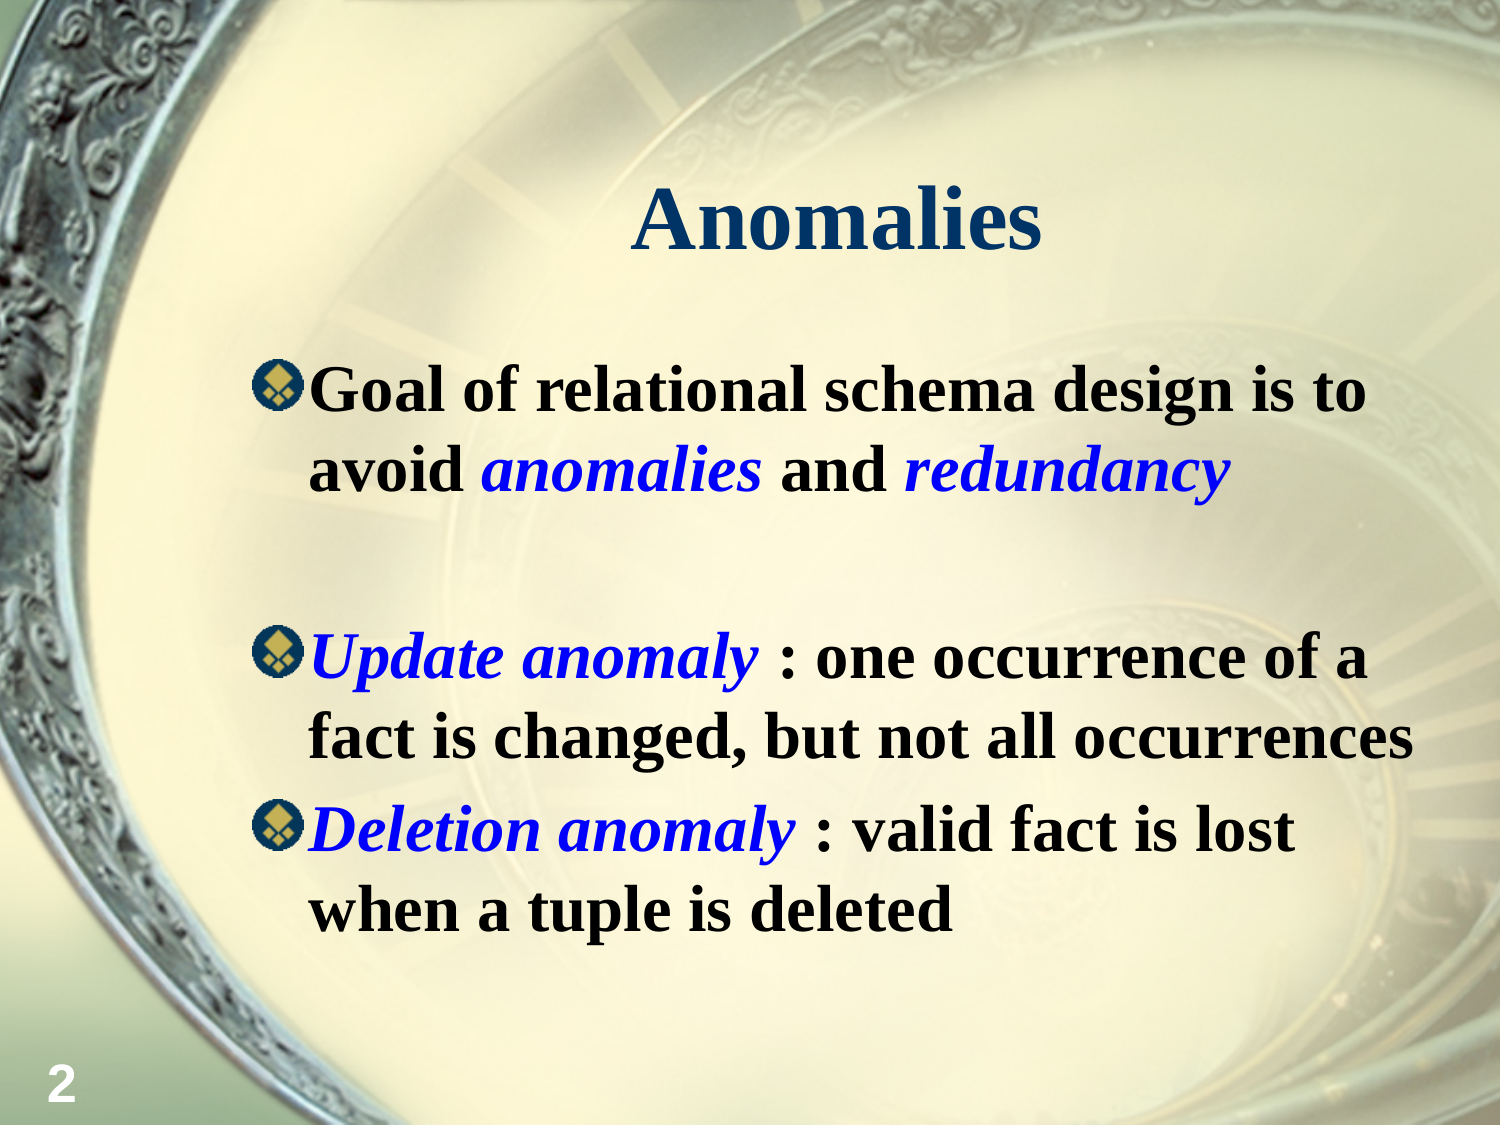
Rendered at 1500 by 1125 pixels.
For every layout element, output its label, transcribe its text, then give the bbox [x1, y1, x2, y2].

slide_number 2 [13, 1040, 111, 1121]
list Goal of relational schema design is to avoid anomalies and redundancy Update anomaly : one occurrence of a fact is changed, but not all occurrences Deletion anomaly : valid fact is lost when a tuple is deleted [237, 337, 1438, 1025]
picture [0, 0, 1500, 1125]
title Anomalies [237, 162, 1438, 300]
